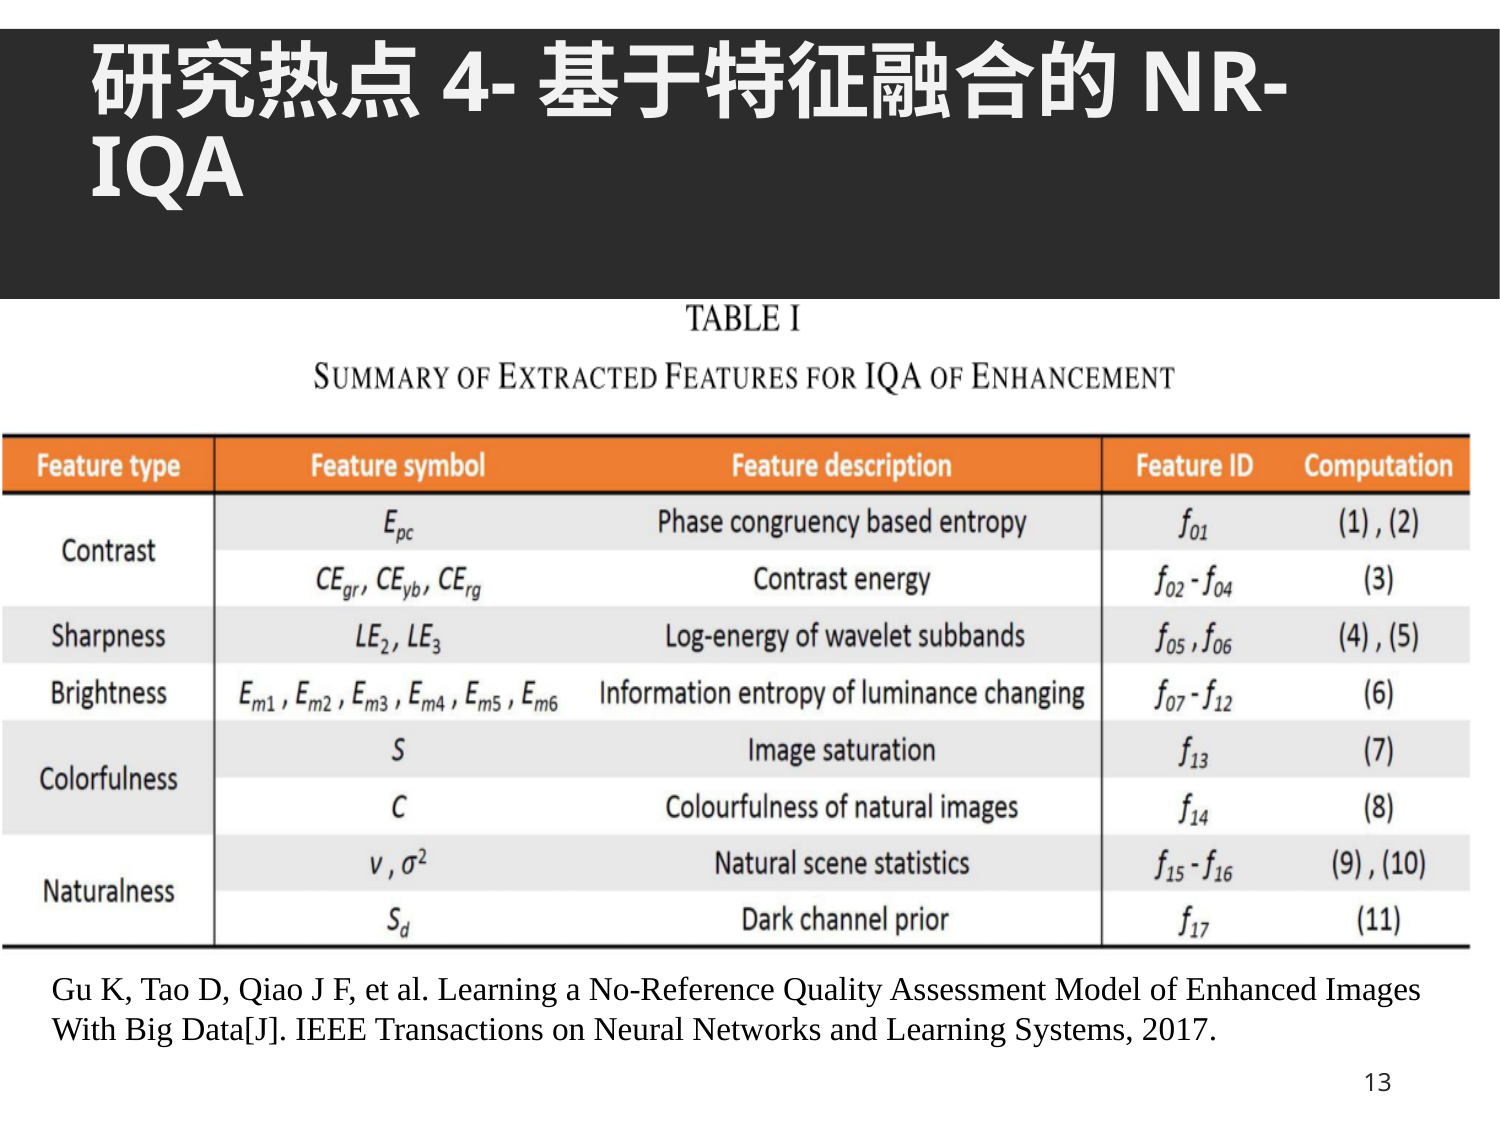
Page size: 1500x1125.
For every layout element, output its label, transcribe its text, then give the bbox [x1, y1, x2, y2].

picture [0, 303, 1473, 959]
text_box Gu K, Tao D, Qiao J F, et al. Learning a No-Reference Quality Assessment Model of Enhanced Images With Big Data[J]. IEEE Transactions on Neural Networks and Learning Systems, 2017. [36, 959, 1463, 1055]
title 研究热点4-基于特征融合的NR-IQA [75, 25, 1425, 231]
slide_number 13 [1355, 1053, 1473, 1114]
